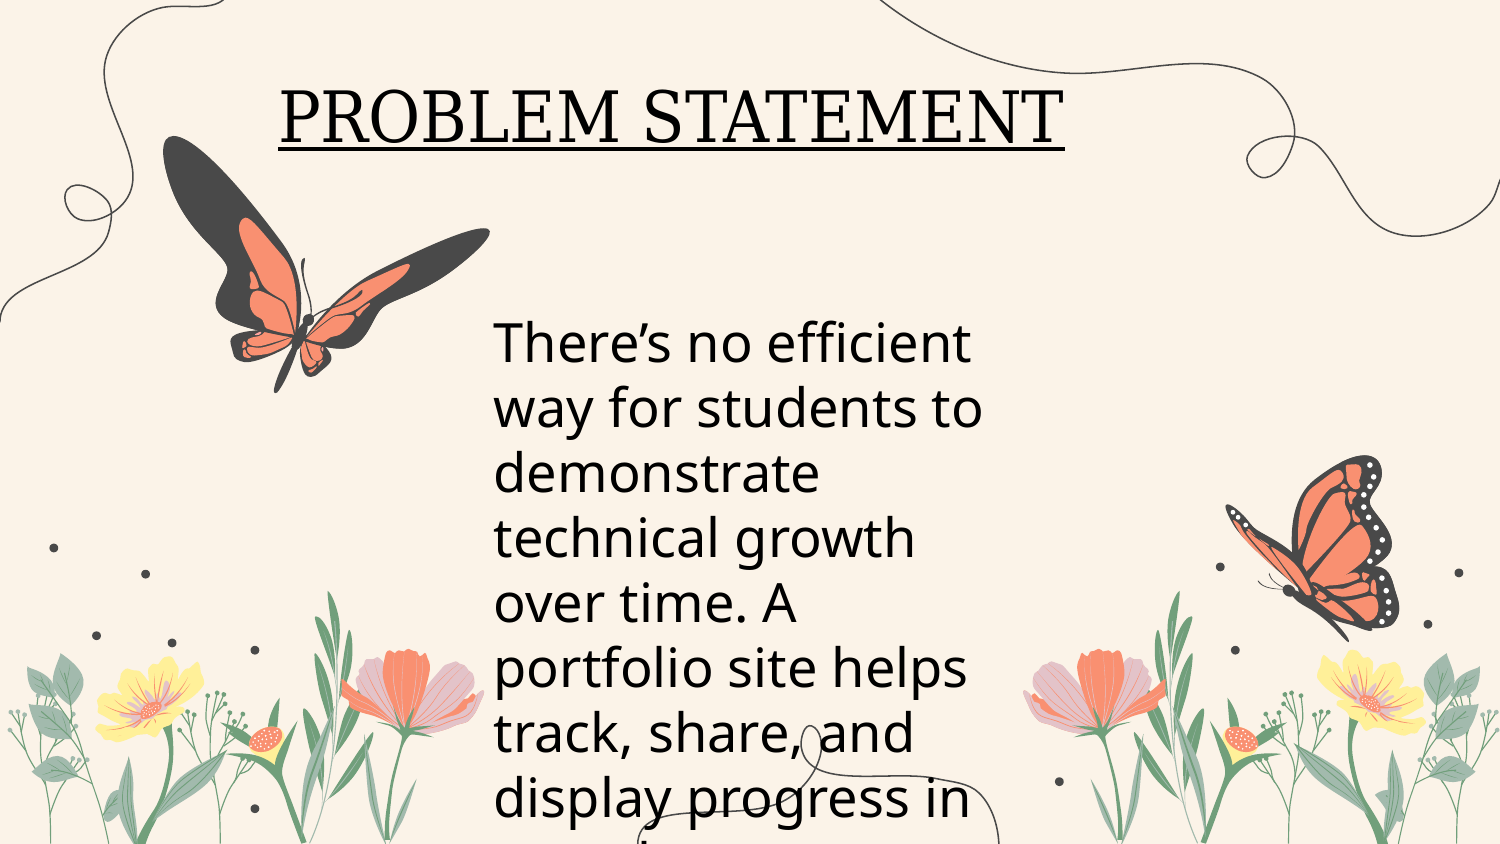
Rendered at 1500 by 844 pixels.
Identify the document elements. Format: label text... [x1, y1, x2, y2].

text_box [1223, 455, 1402, 643]
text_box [159, 135, 500, 394]
text_box There’s no efficient way for students to demonstrate technical growth over time. A portfolio site helps track, share, and display progress in one place. [479, 301, 1024, 844]
text_box PROBLEM STATEMENT [263, 64, 1108, 164]
